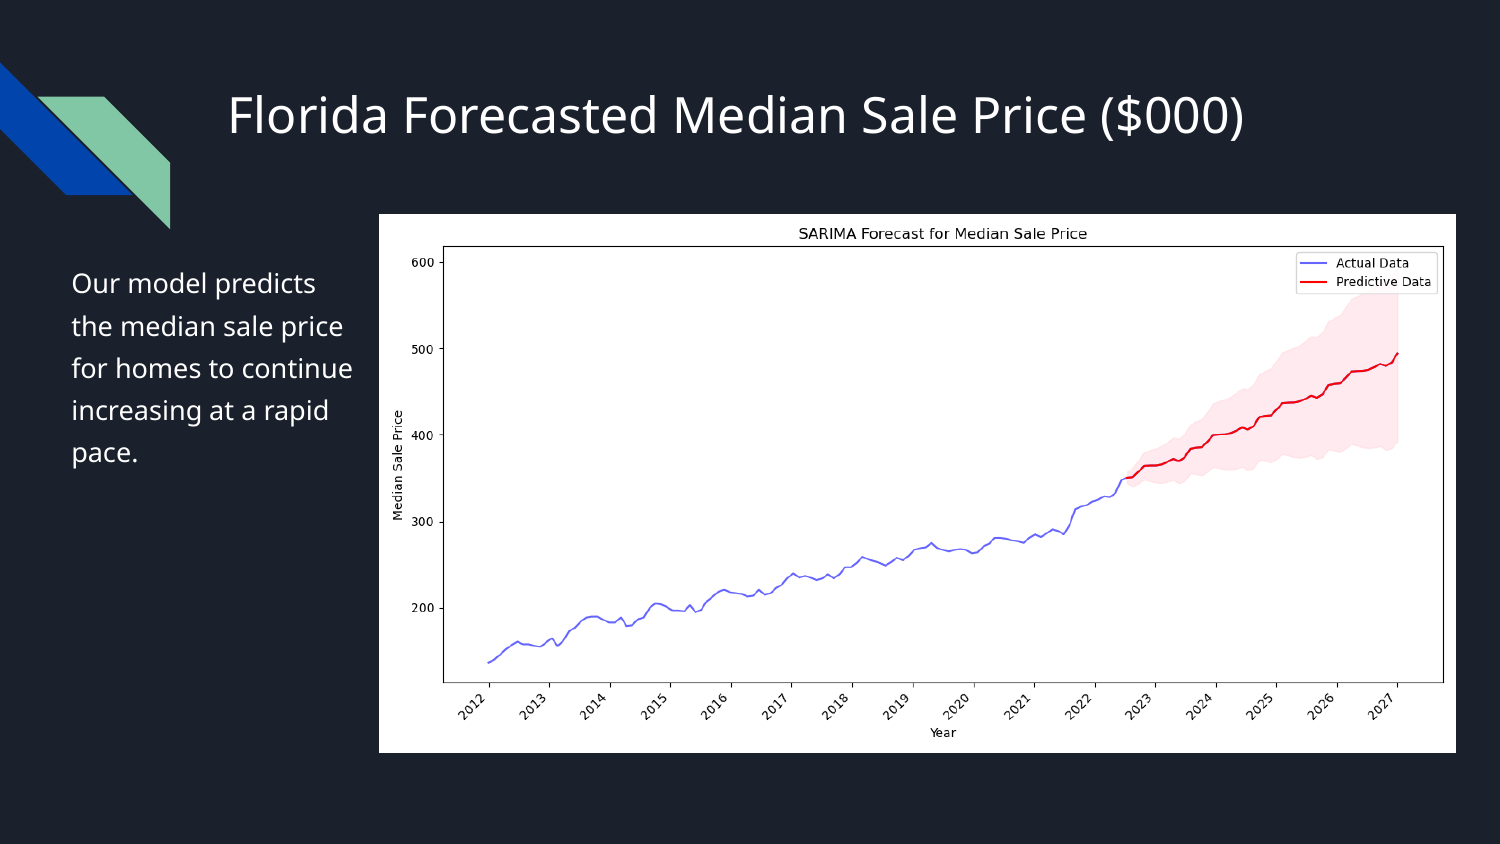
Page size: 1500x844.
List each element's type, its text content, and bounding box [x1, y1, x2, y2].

list Our model predicts the median sale price for homes to continue increasing at a rapid pace. [56, 244, 369, 723]
picture [379, 214, 1457, 753]
title Florida Forecasted Median Sale Price ($000) [212, 64, 1368, 215]
